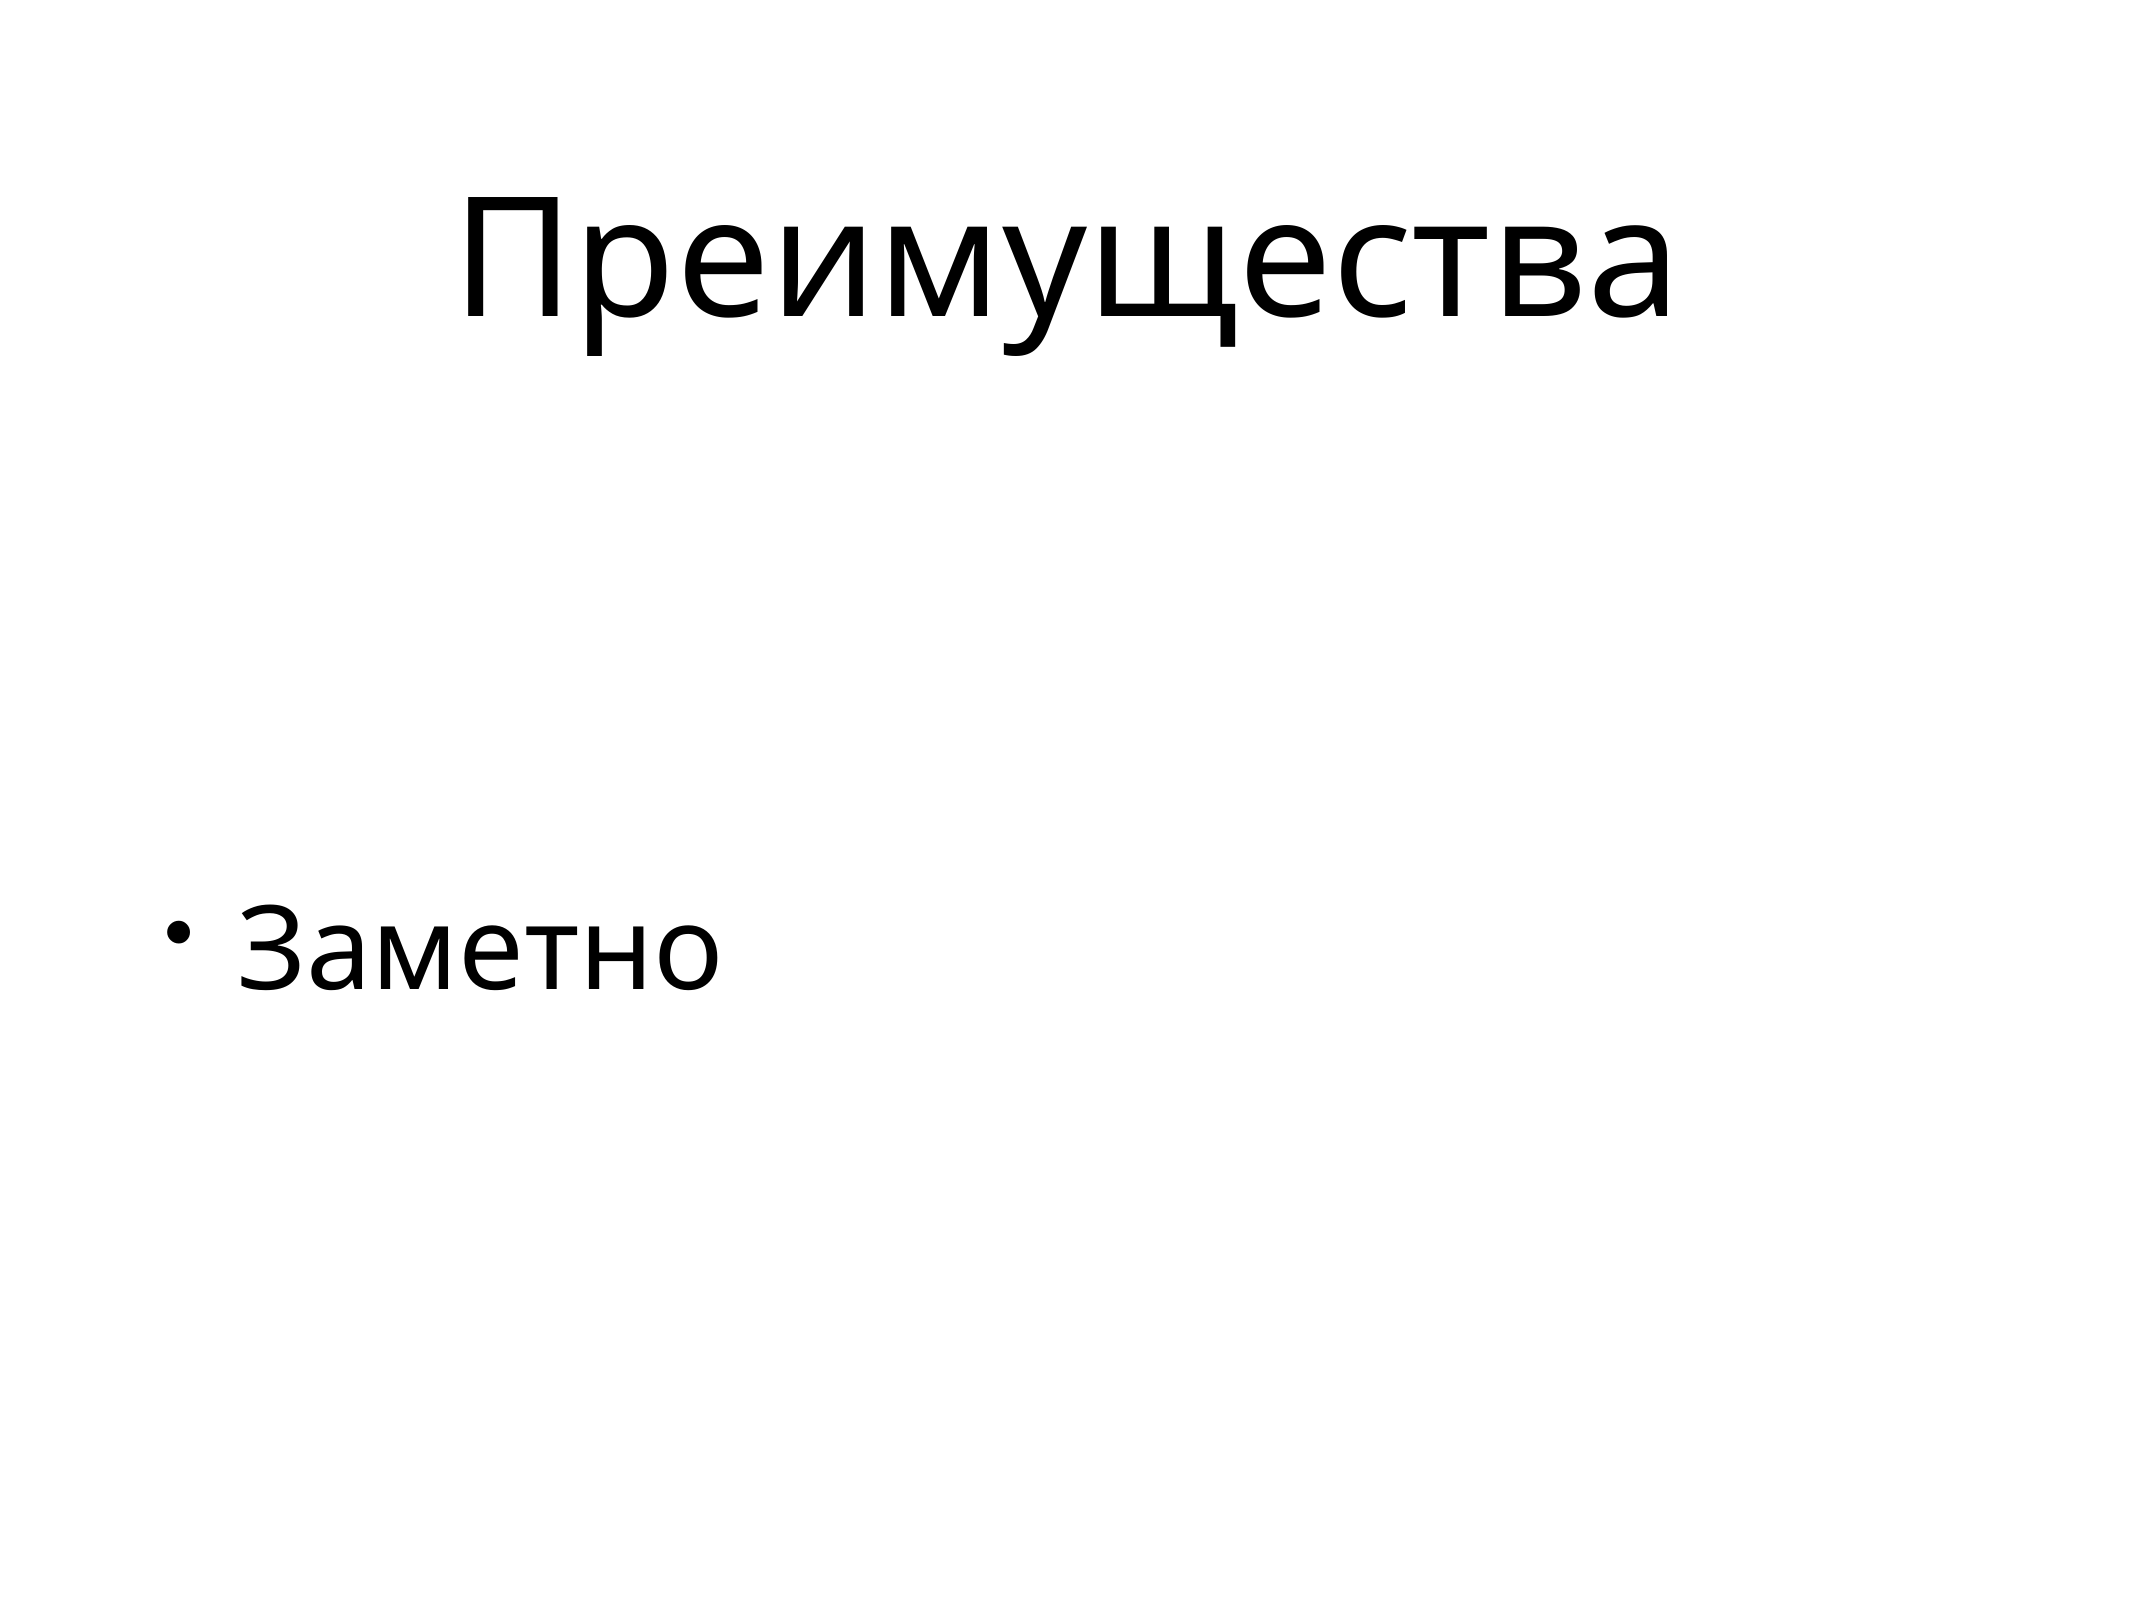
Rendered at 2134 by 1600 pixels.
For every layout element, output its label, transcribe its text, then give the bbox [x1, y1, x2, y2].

title Преимущества [155, 72, 1978, 426]
list Заметно [155, 426, 1978, 1459]
